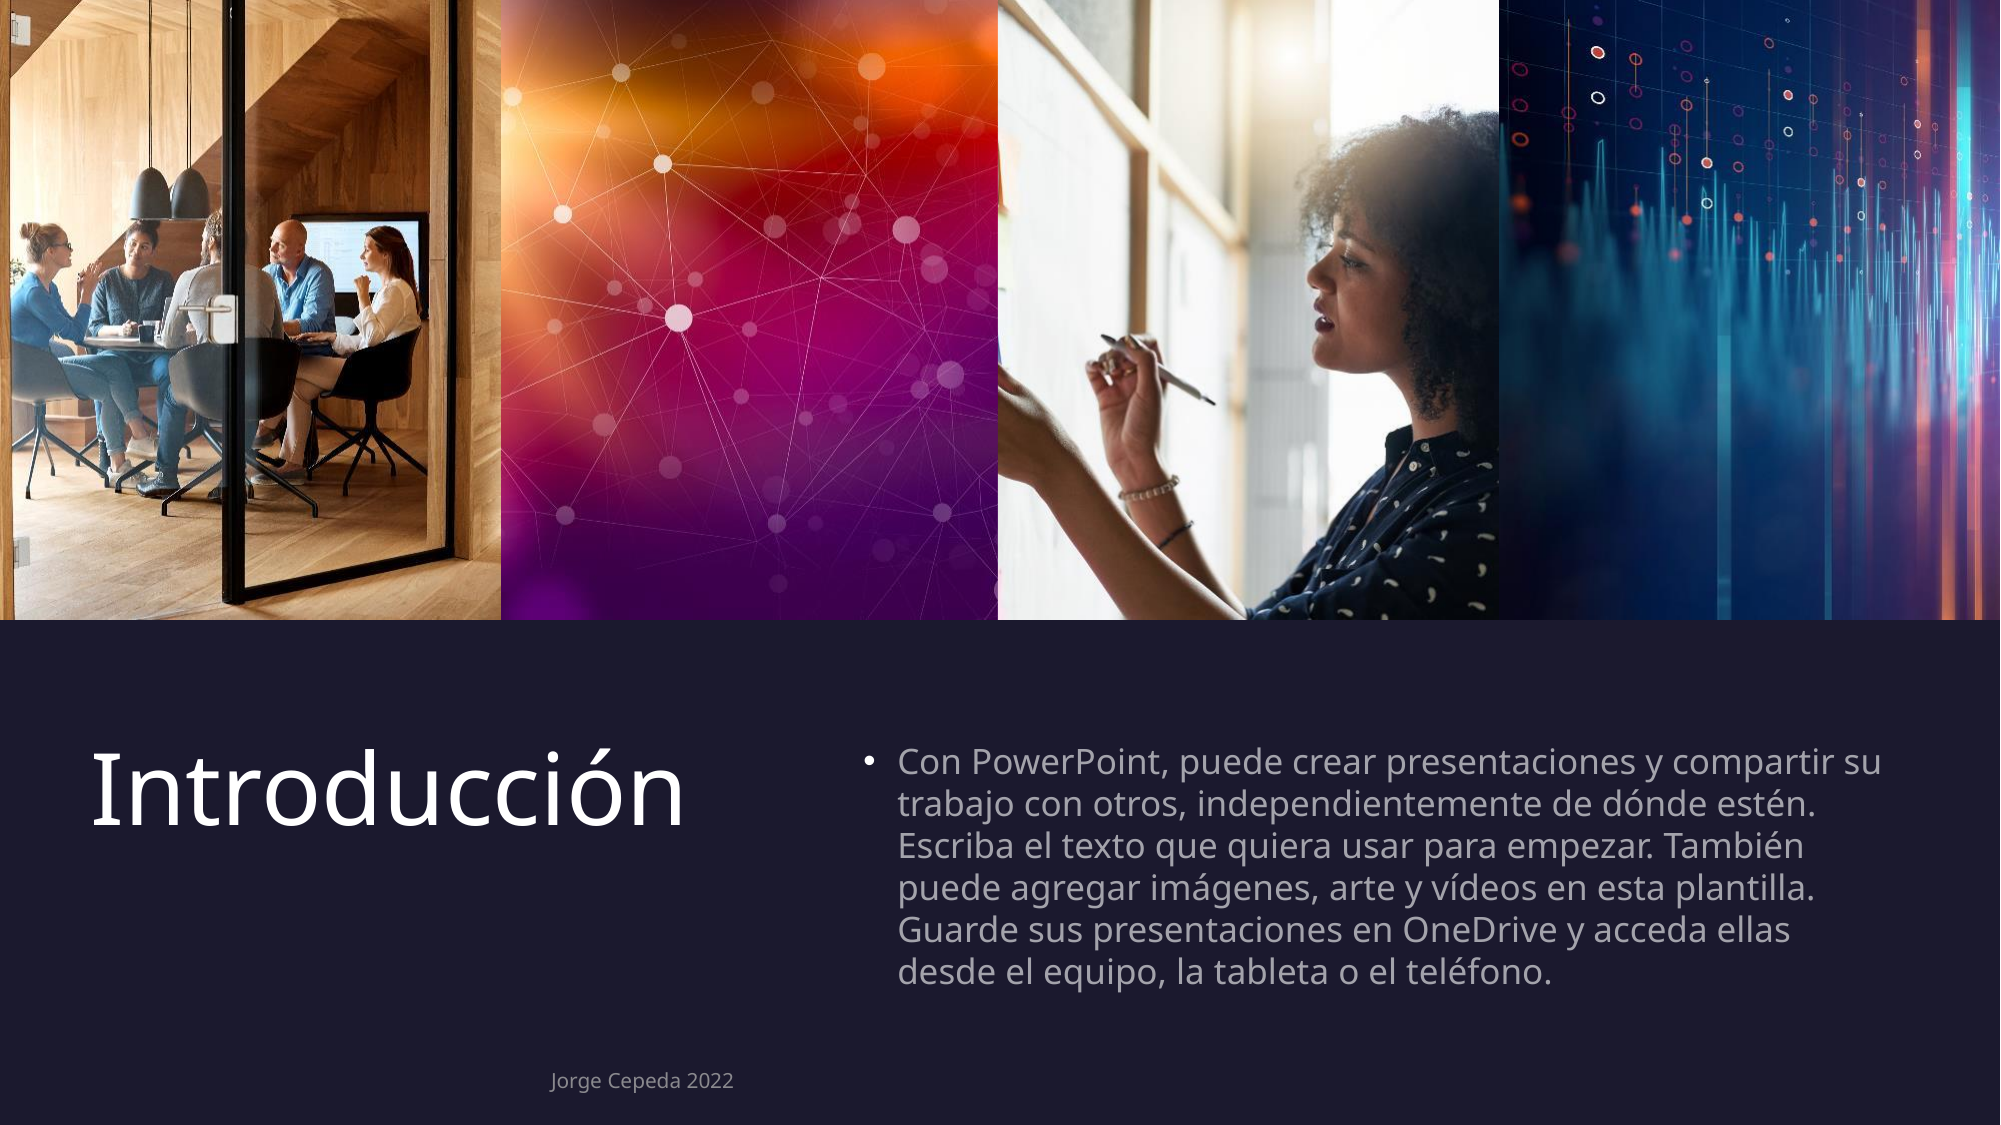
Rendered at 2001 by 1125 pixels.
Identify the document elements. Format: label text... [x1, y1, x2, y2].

list Con PowerPoint, puede crear presentaciones y compartir su trabajo con otros, independientemente de dónde estén. Escriba el texto que quiera usar para empezar. También puede agregar imágenes, arte y vídeos en esta plantilla. Guarde sus presentaciones en OneDrive y acceda ellas desde el equipo, la tableta o el teléfono. [863, 739, 1884, 997]
title Introducción [90, 739, 829, 996]
footer Jorge Cepeda 2022 [551, 1067, 1598, 1093]
picture [0, 0, 2000, 620]
